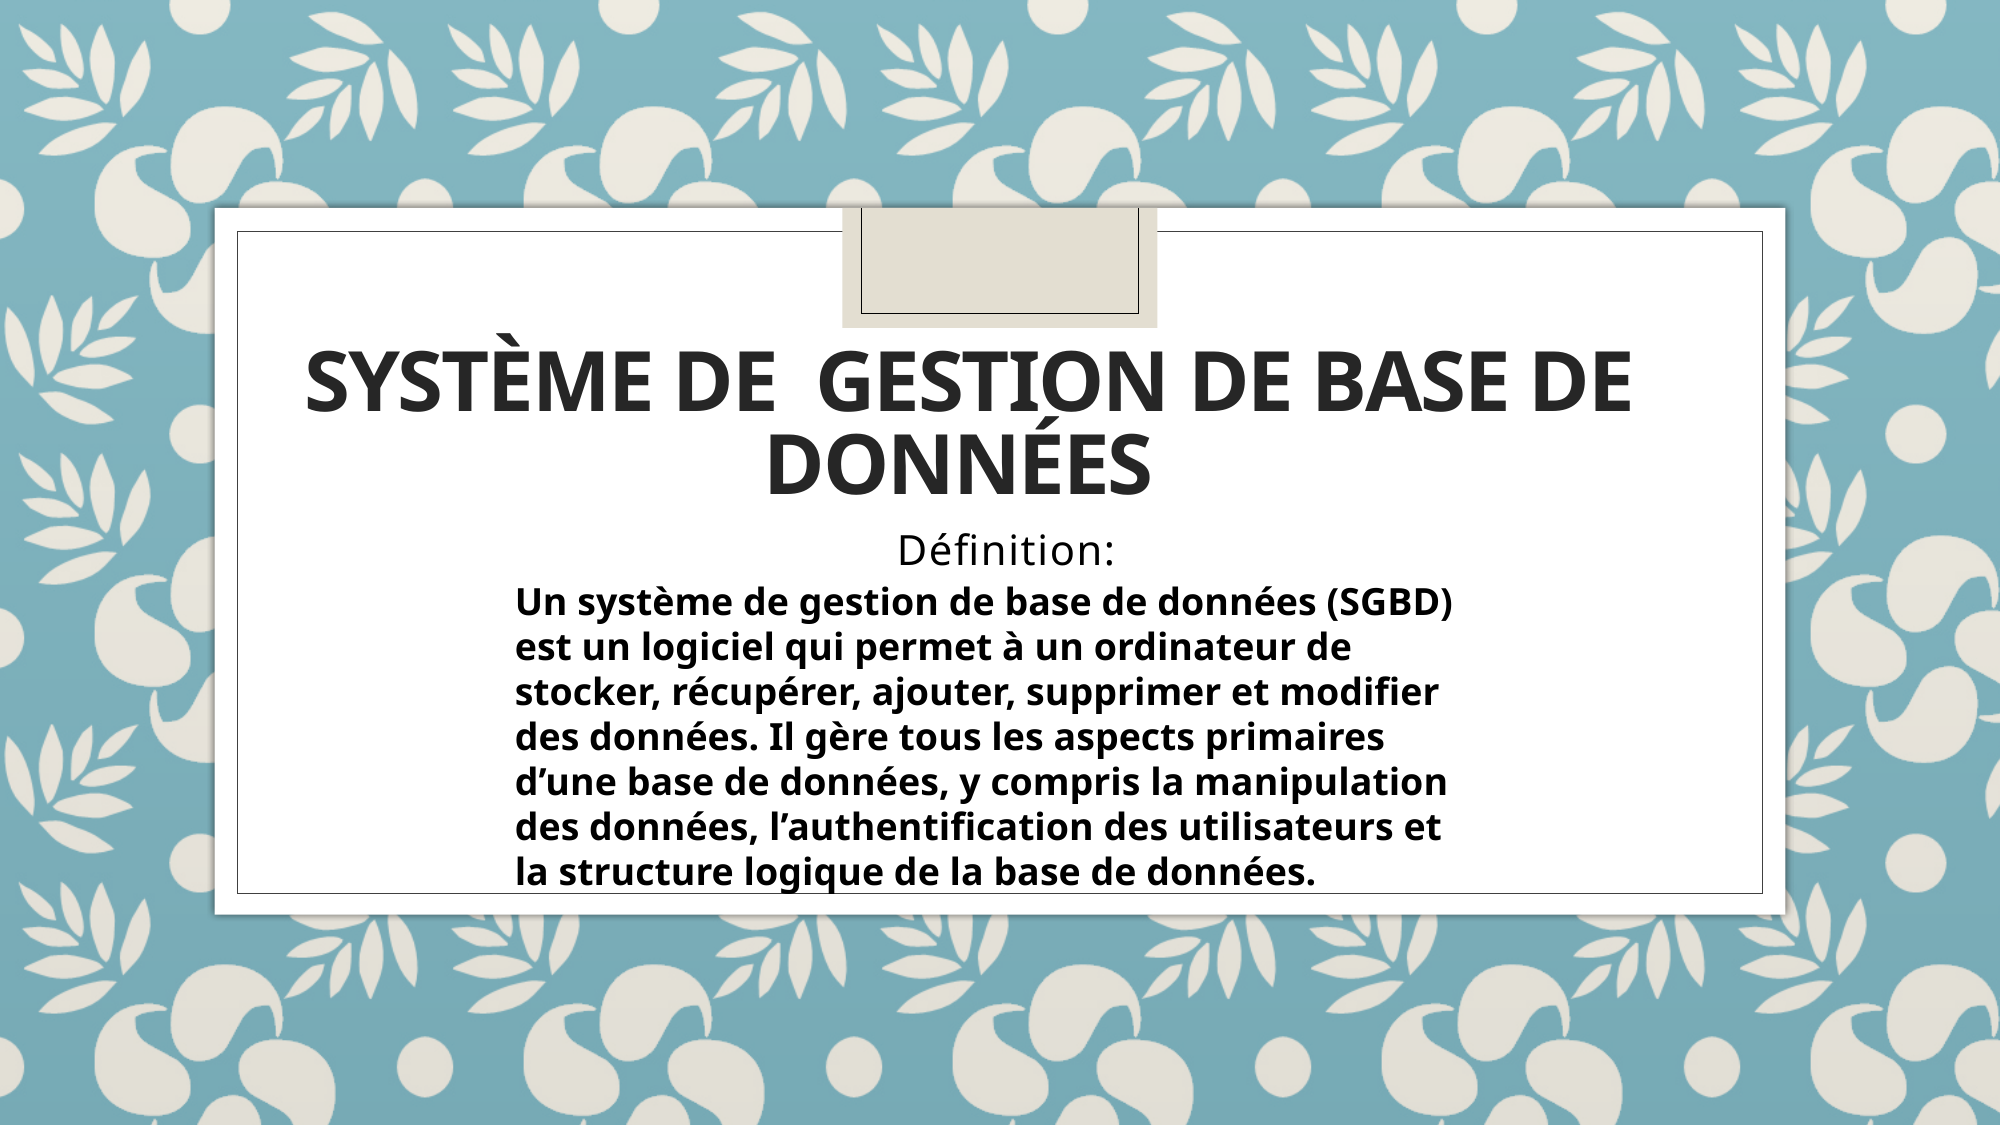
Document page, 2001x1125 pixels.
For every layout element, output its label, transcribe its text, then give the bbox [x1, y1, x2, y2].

title systÈme de gestion de base de donnÉes [276, 293, 1661, 516]
text_box Un système de gestion de base de données (SGBD) est un logiciel qui permet à un ordinateur de stocker, récupérer, ajouter, supprimer et modifier des données. Il gère tous les aspects primaires d’une base de données, y compris la manipulation des données, l’authentification des utilisateurs et la structure logique de la base de données. [500, 570, 1500, 901]
subtitle Définition: [256, 516, 1757, 917]
